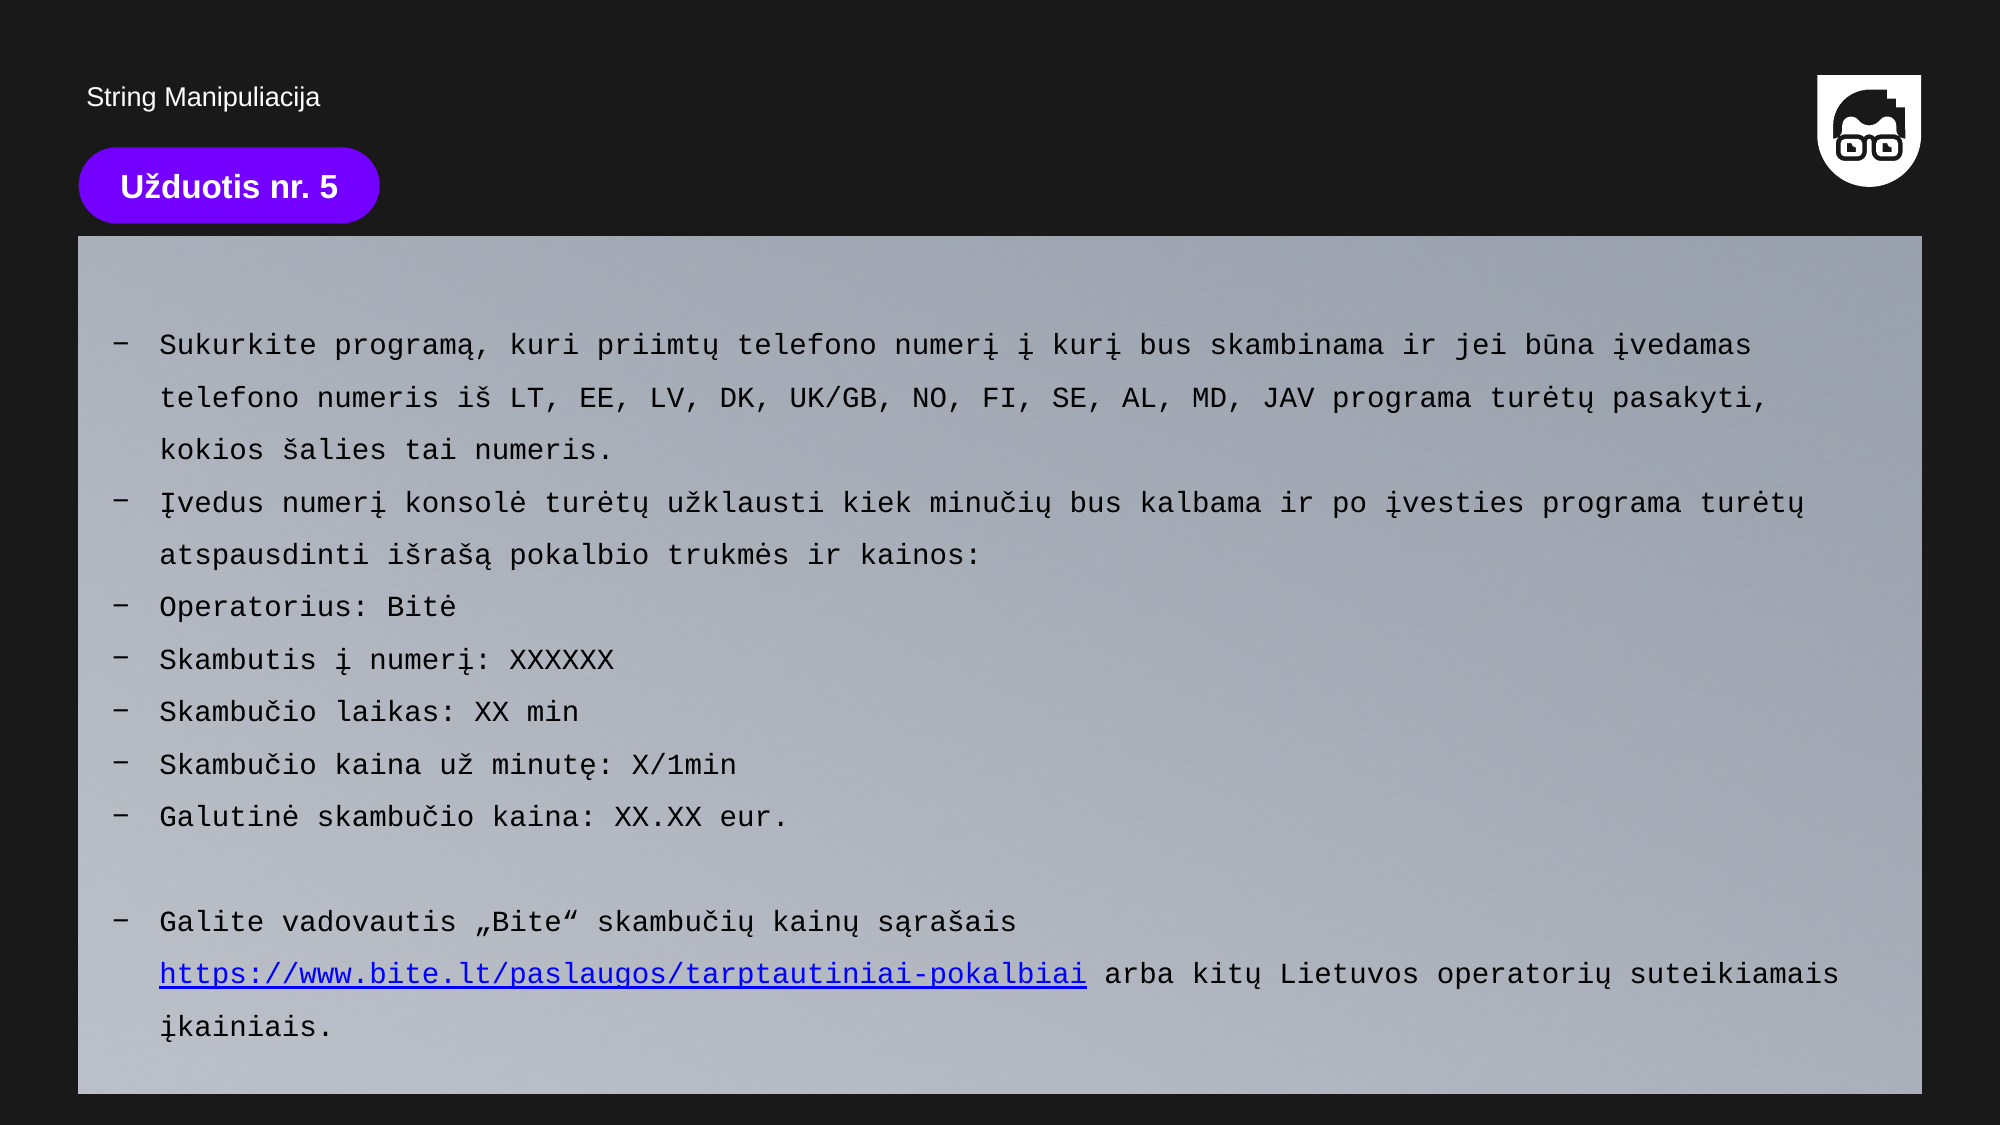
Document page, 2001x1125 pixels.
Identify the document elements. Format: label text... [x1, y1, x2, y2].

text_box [78, 147, 380, 224]
picture [78, 236, 1922, 1095]
list String Manipuliacija [78, 75, 1001, 151]
